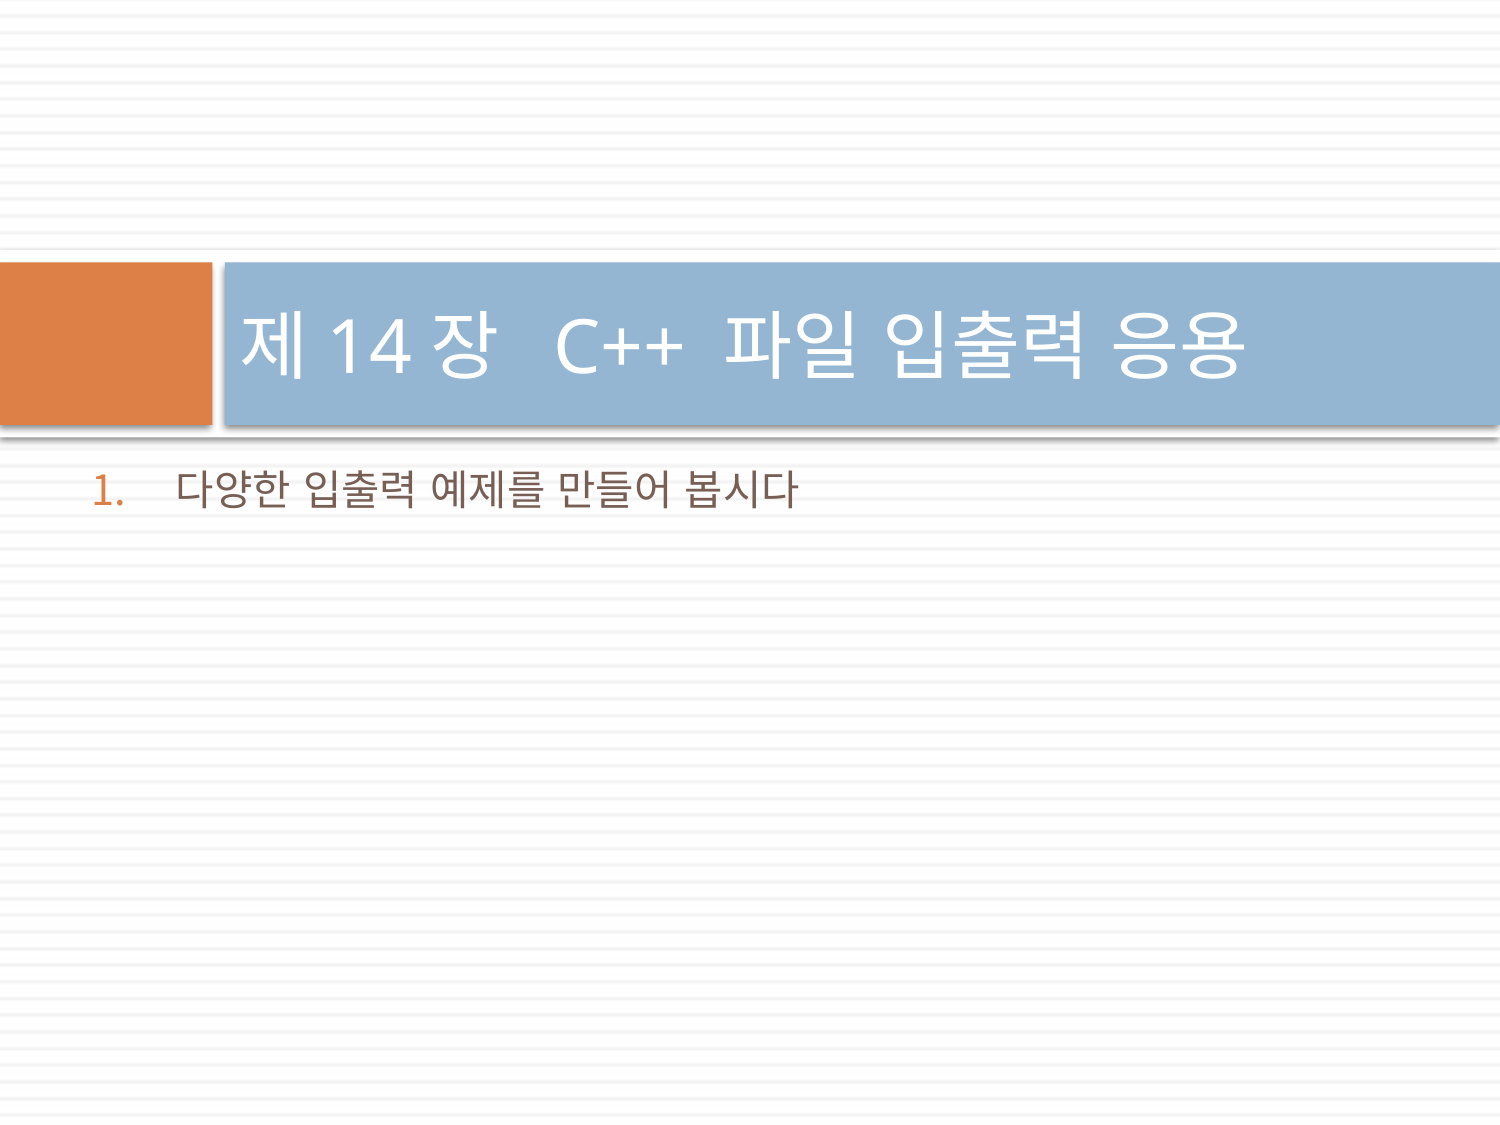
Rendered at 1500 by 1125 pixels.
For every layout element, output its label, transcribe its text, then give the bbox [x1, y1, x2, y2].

title 제14장 C++ 파일 입출력 응용 [225, 262, 1475, 425]
list 다양한 입출력 예제를 만들어 봅시다 [76, 456, 1436, 846]
